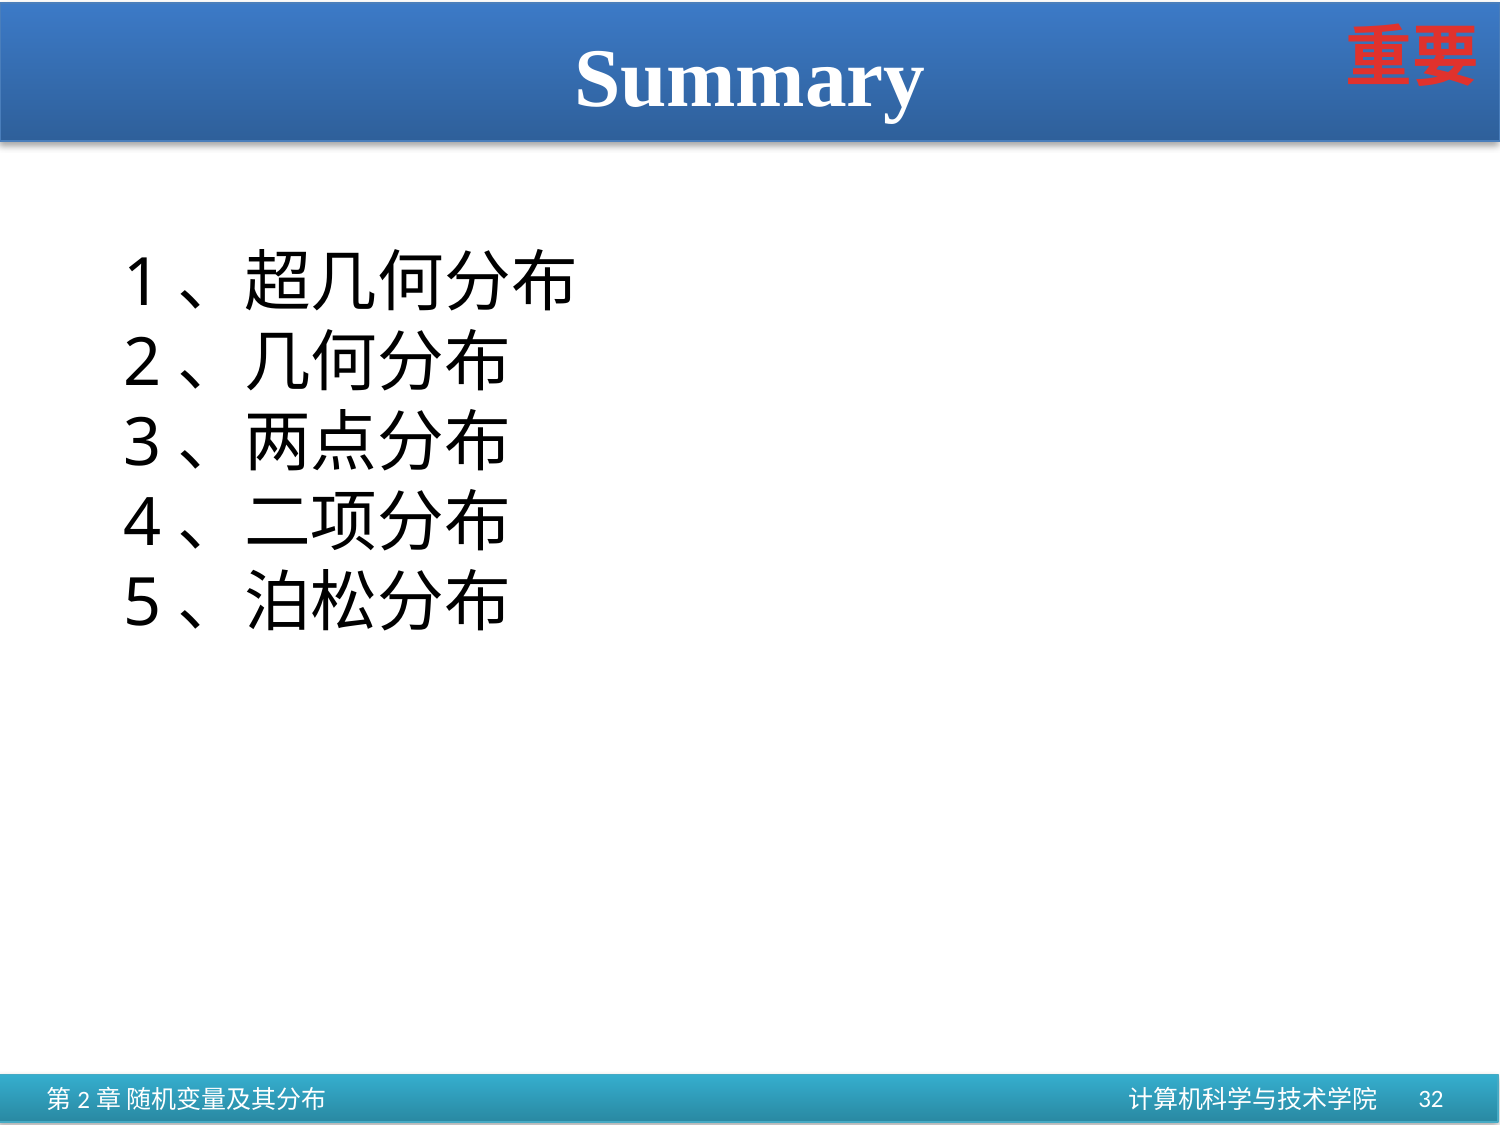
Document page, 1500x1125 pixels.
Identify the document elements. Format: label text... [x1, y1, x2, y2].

text_box 1、超几何分布 2、几何分布 3、两点分布 4、二项分布 5、泊松分布 [108, 231, 593, 647]
text_box 重要 [1330, 5, 1495, 101]
title Summary [75, 15, 1425, 132]
